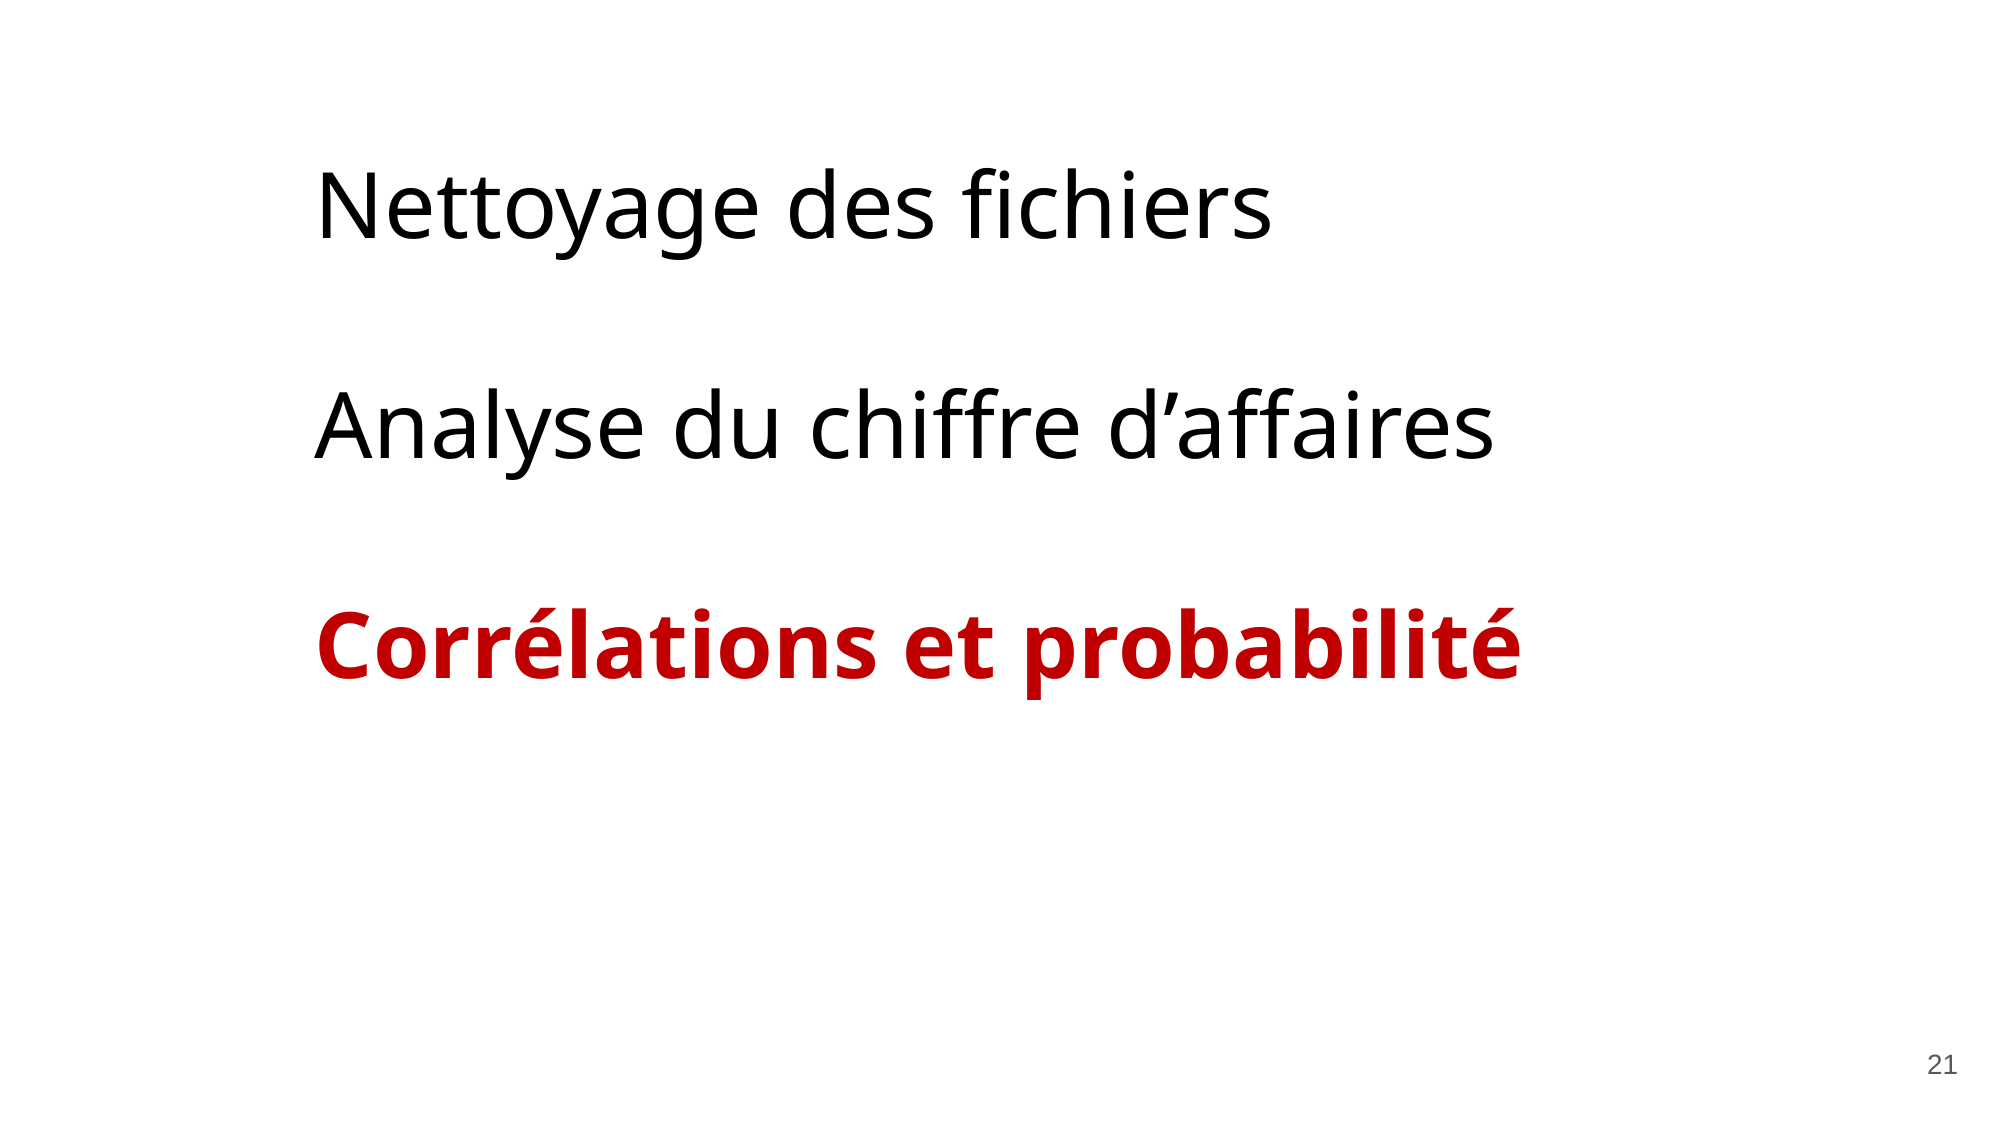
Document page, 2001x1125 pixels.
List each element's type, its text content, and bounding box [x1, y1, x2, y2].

text_box Nettoyage des fichiers Analyse du chiffre d’affaires Corrélations et probabilité [300, 139, 1700, 814]
slide_number 21 [1853, 1019, 1974, 1106]
